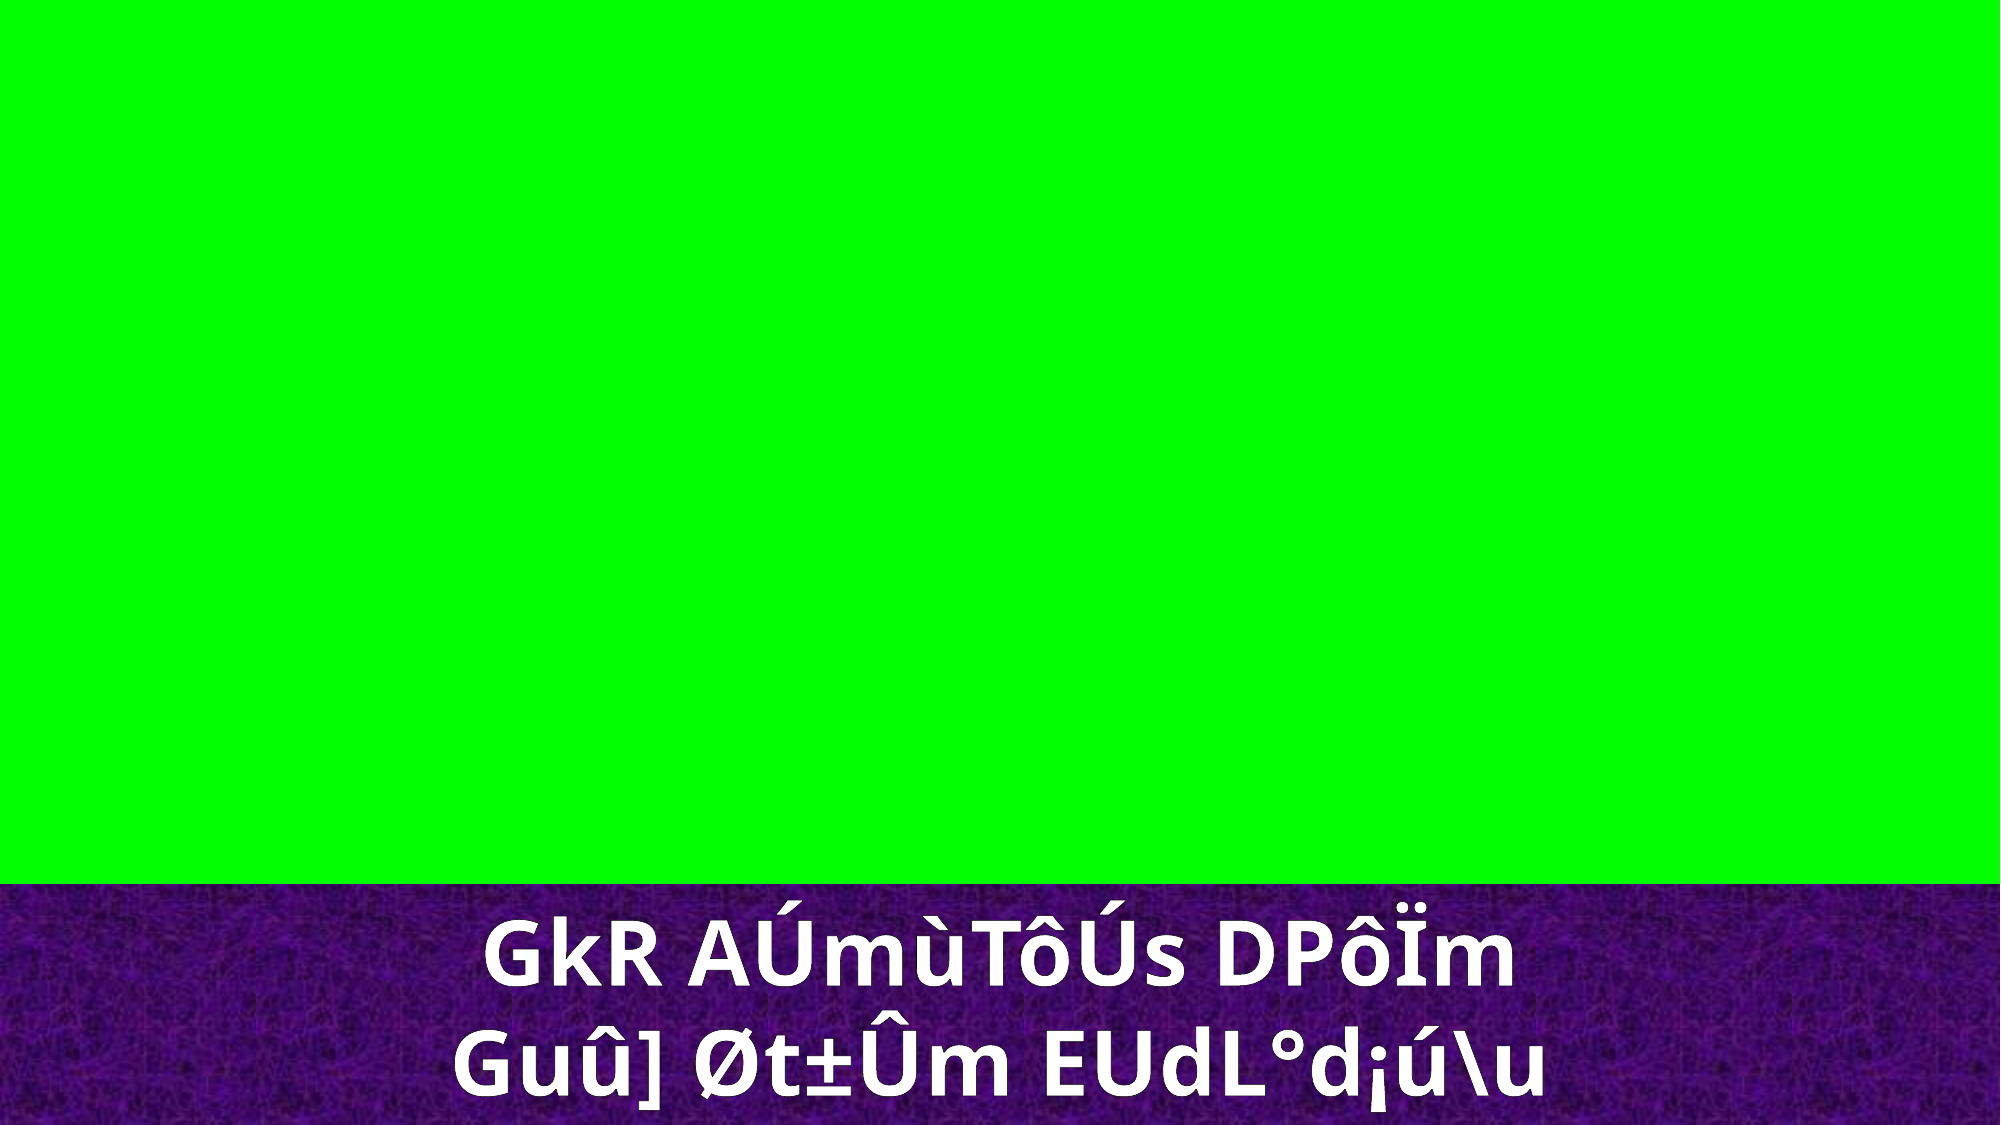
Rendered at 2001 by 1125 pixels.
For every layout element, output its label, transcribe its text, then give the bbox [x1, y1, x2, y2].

text_box GkR AÚmùTôÚs DPôÏm Guû] Øt±Ûm EUdL°d¡ú\u [0, 886, 2000, 1122]
